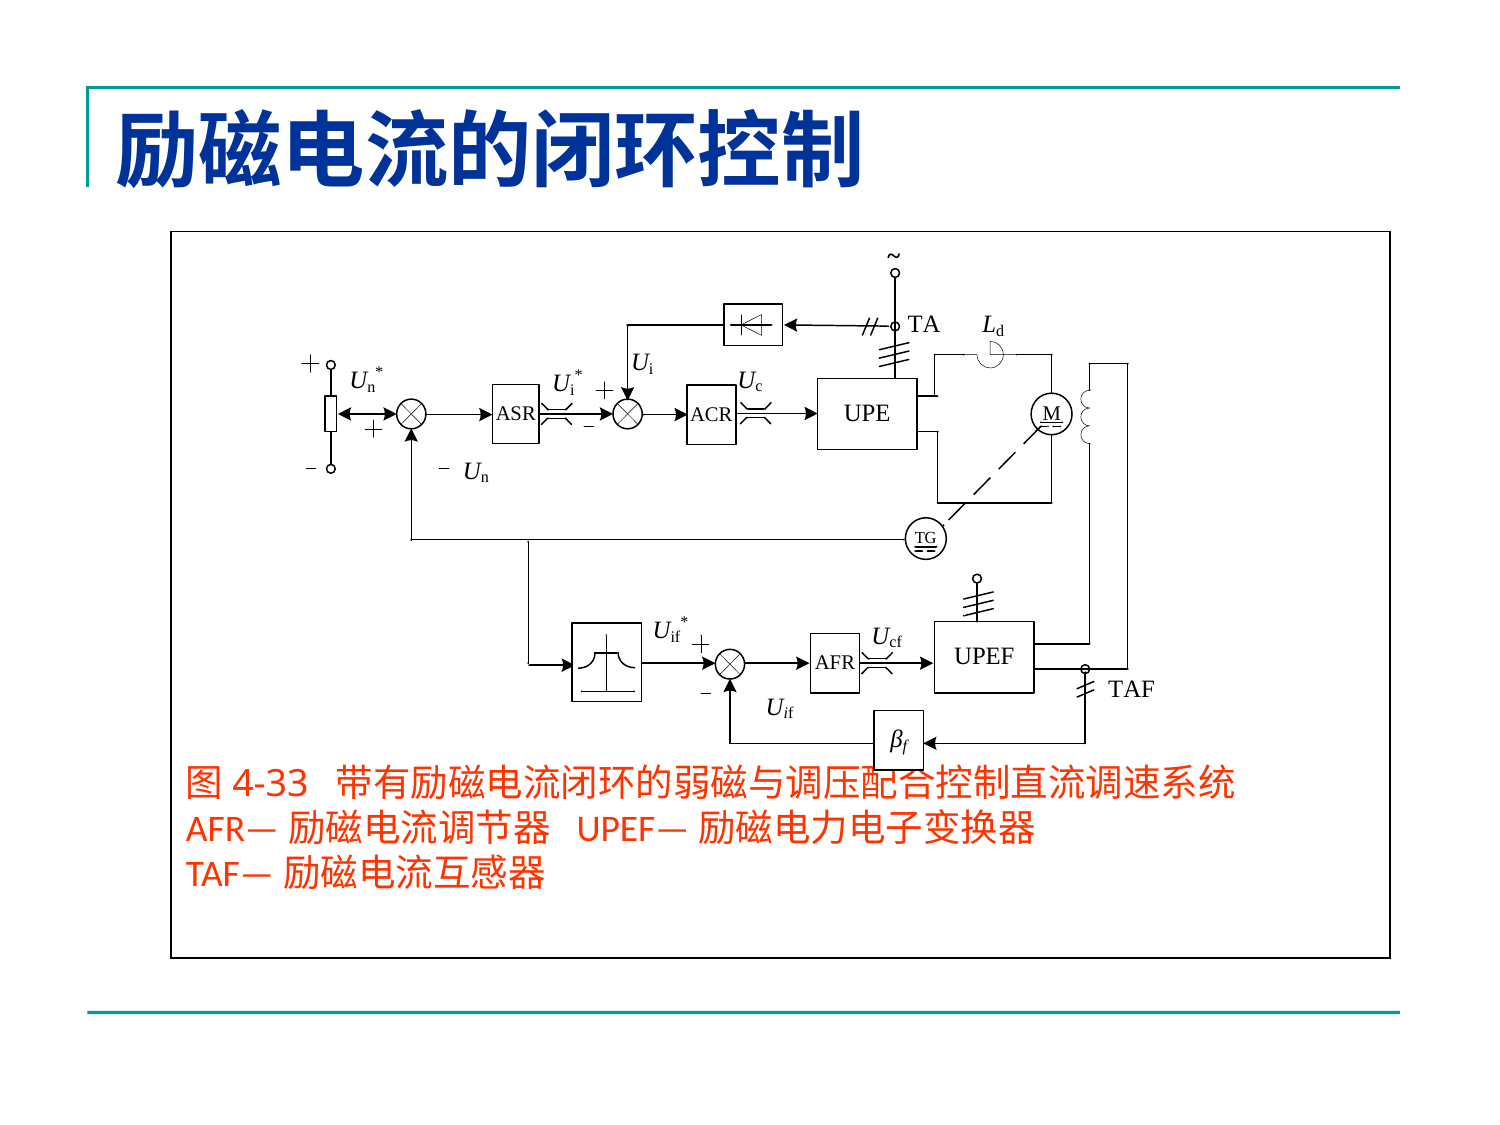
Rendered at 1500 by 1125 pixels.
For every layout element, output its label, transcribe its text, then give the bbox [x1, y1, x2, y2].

title 励磁电流的闭环控制 [100, 90, 1440, 328]
text_box 图4-33 带有励磁电流闭环的弱磁与调压配合控制直流调速系统 AFR—励磁电流调节器 UPEF—励磁电力电子变换器 TAF—励磁电流互感器 [171, 231, 1390, 959]
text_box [298, 231, 1202, 774]
